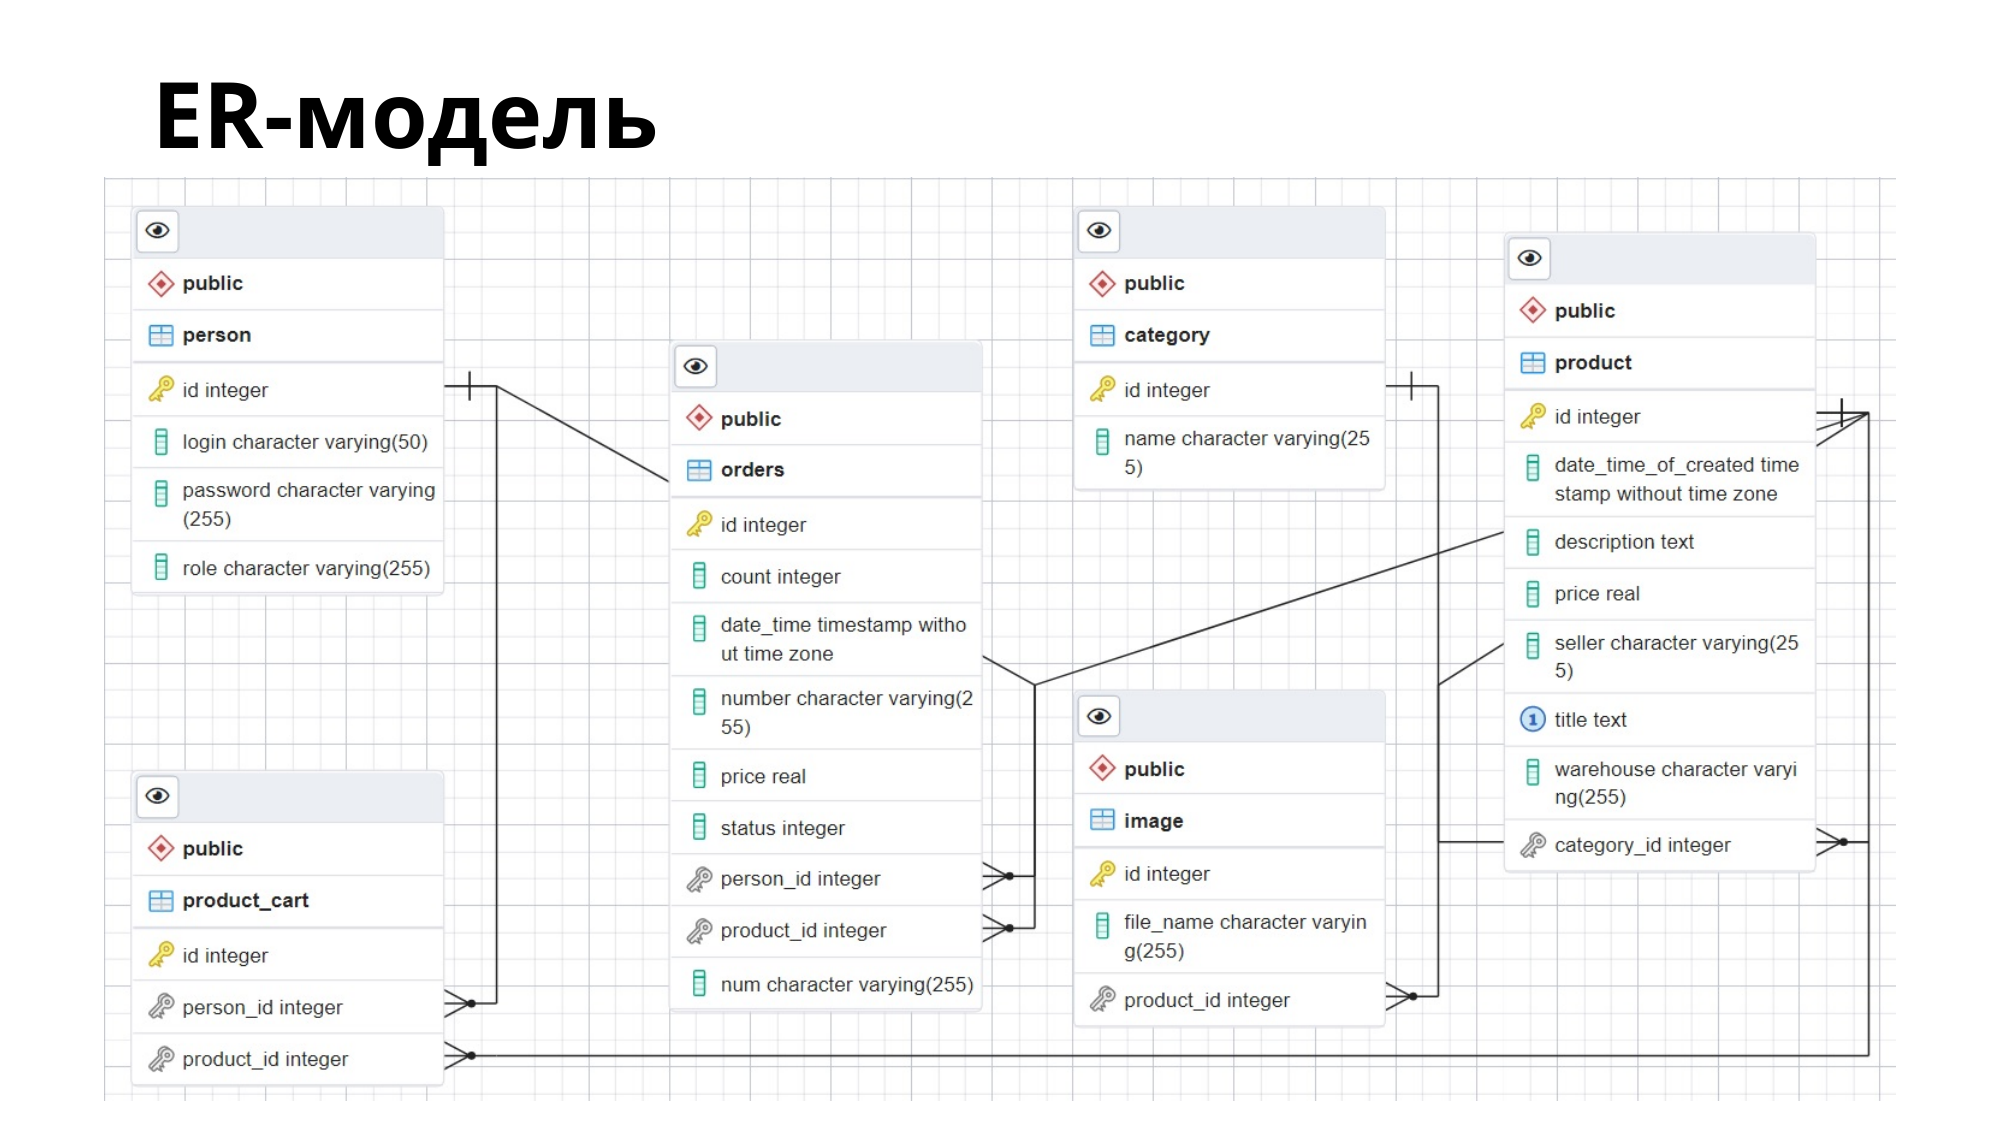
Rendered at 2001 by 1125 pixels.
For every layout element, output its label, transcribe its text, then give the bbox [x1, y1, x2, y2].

title ER-модель [137, 59, 1863, 177]
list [104, 177, 1896, 1101]
